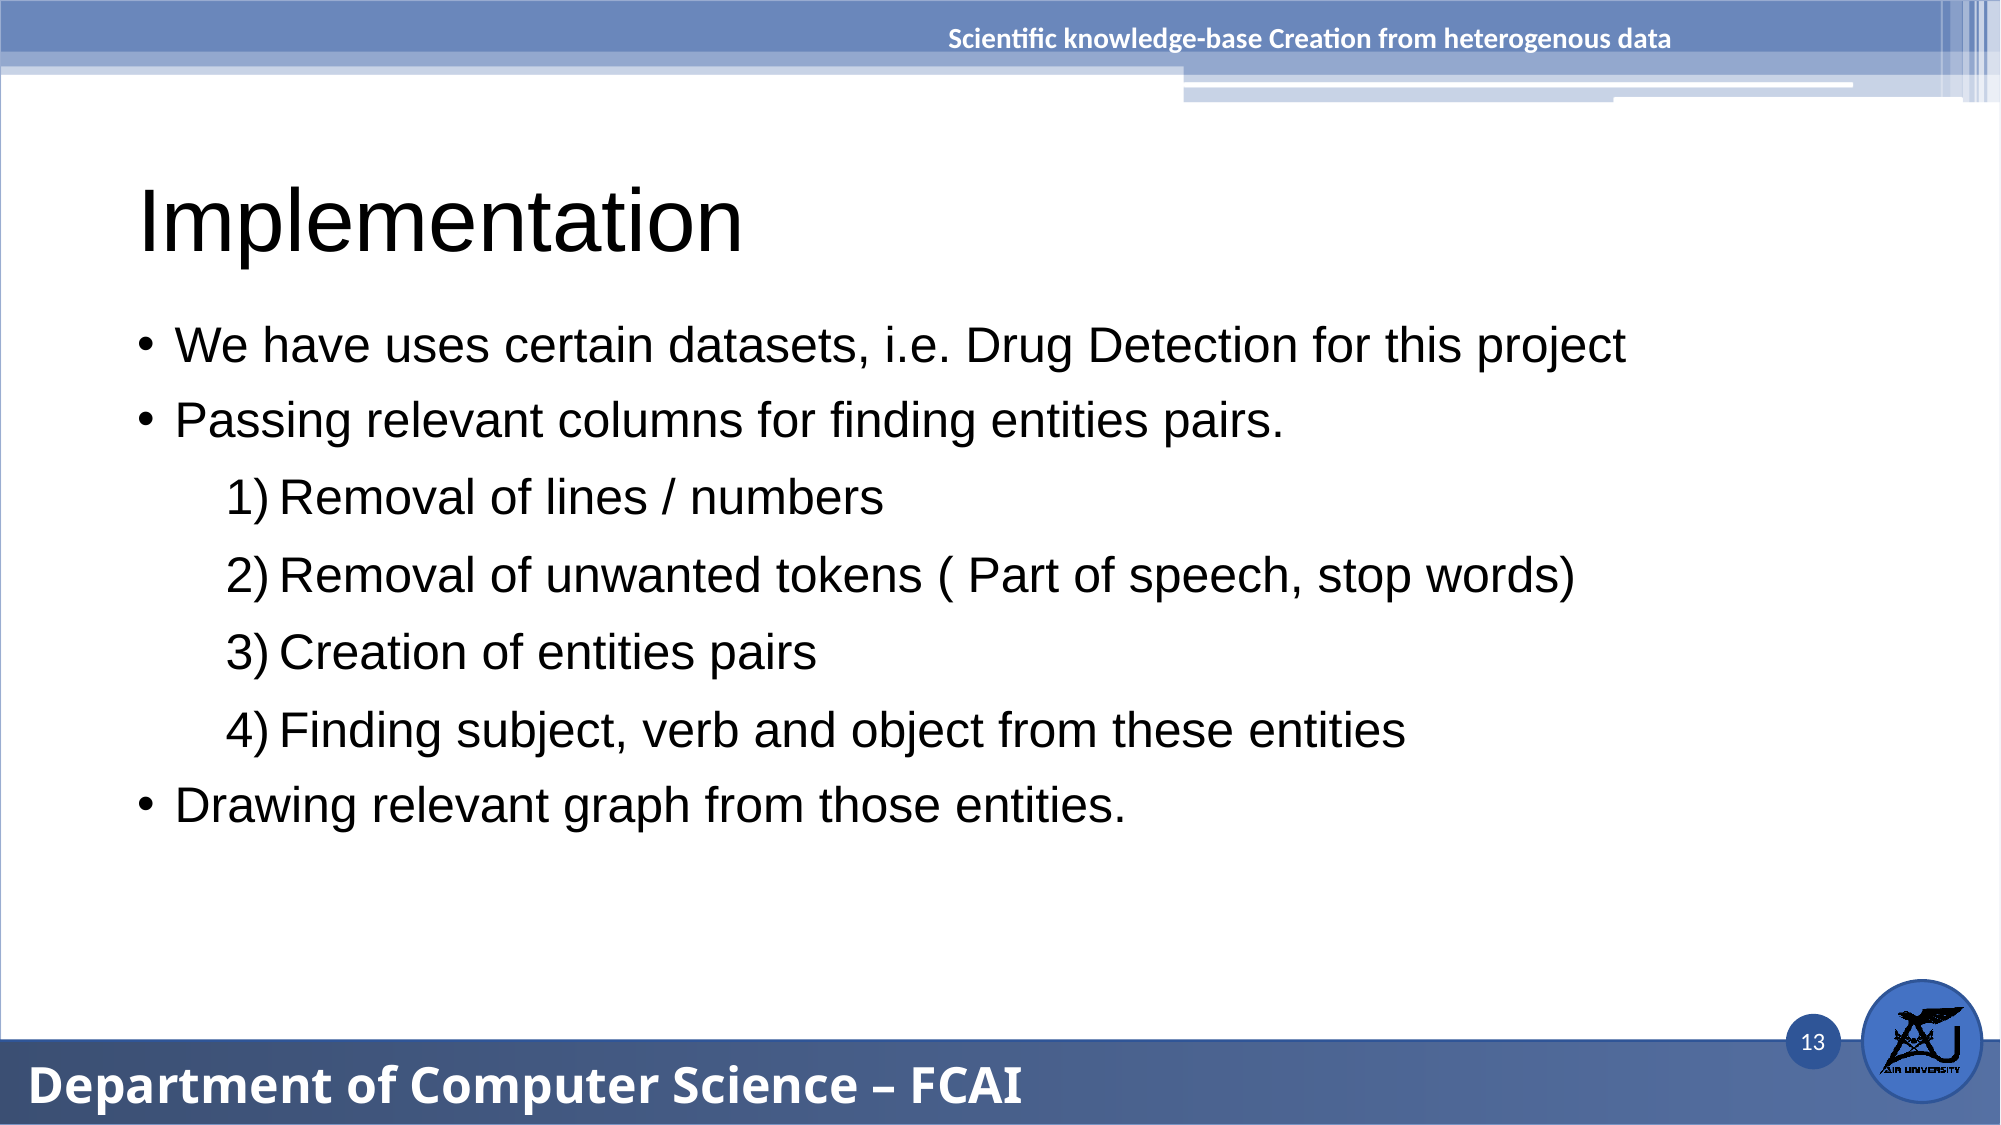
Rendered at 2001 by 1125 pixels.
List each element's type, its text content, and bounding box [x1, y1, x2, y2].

list We have uses certain datasets, i.e. Drug Detection for this project Passing relevant columns for finding entities pairs. Removal of lines / numbers Removal of unwanted tokens ( Part of speech, stop words) Creation of entities pairs Finding subject, verb and object from these entities Drawing relevant graph from those entities. [122, 311, 1848, 1028]
title Implementation [122, 166, 1848, 279]
text_box Scientific knowledge-base Creation from heterogenous data [933, 11, 1959, 97]
slide_number 13 [1776, 1010, 1849, 1071]
picture [0, 0, 2001, 1125]
